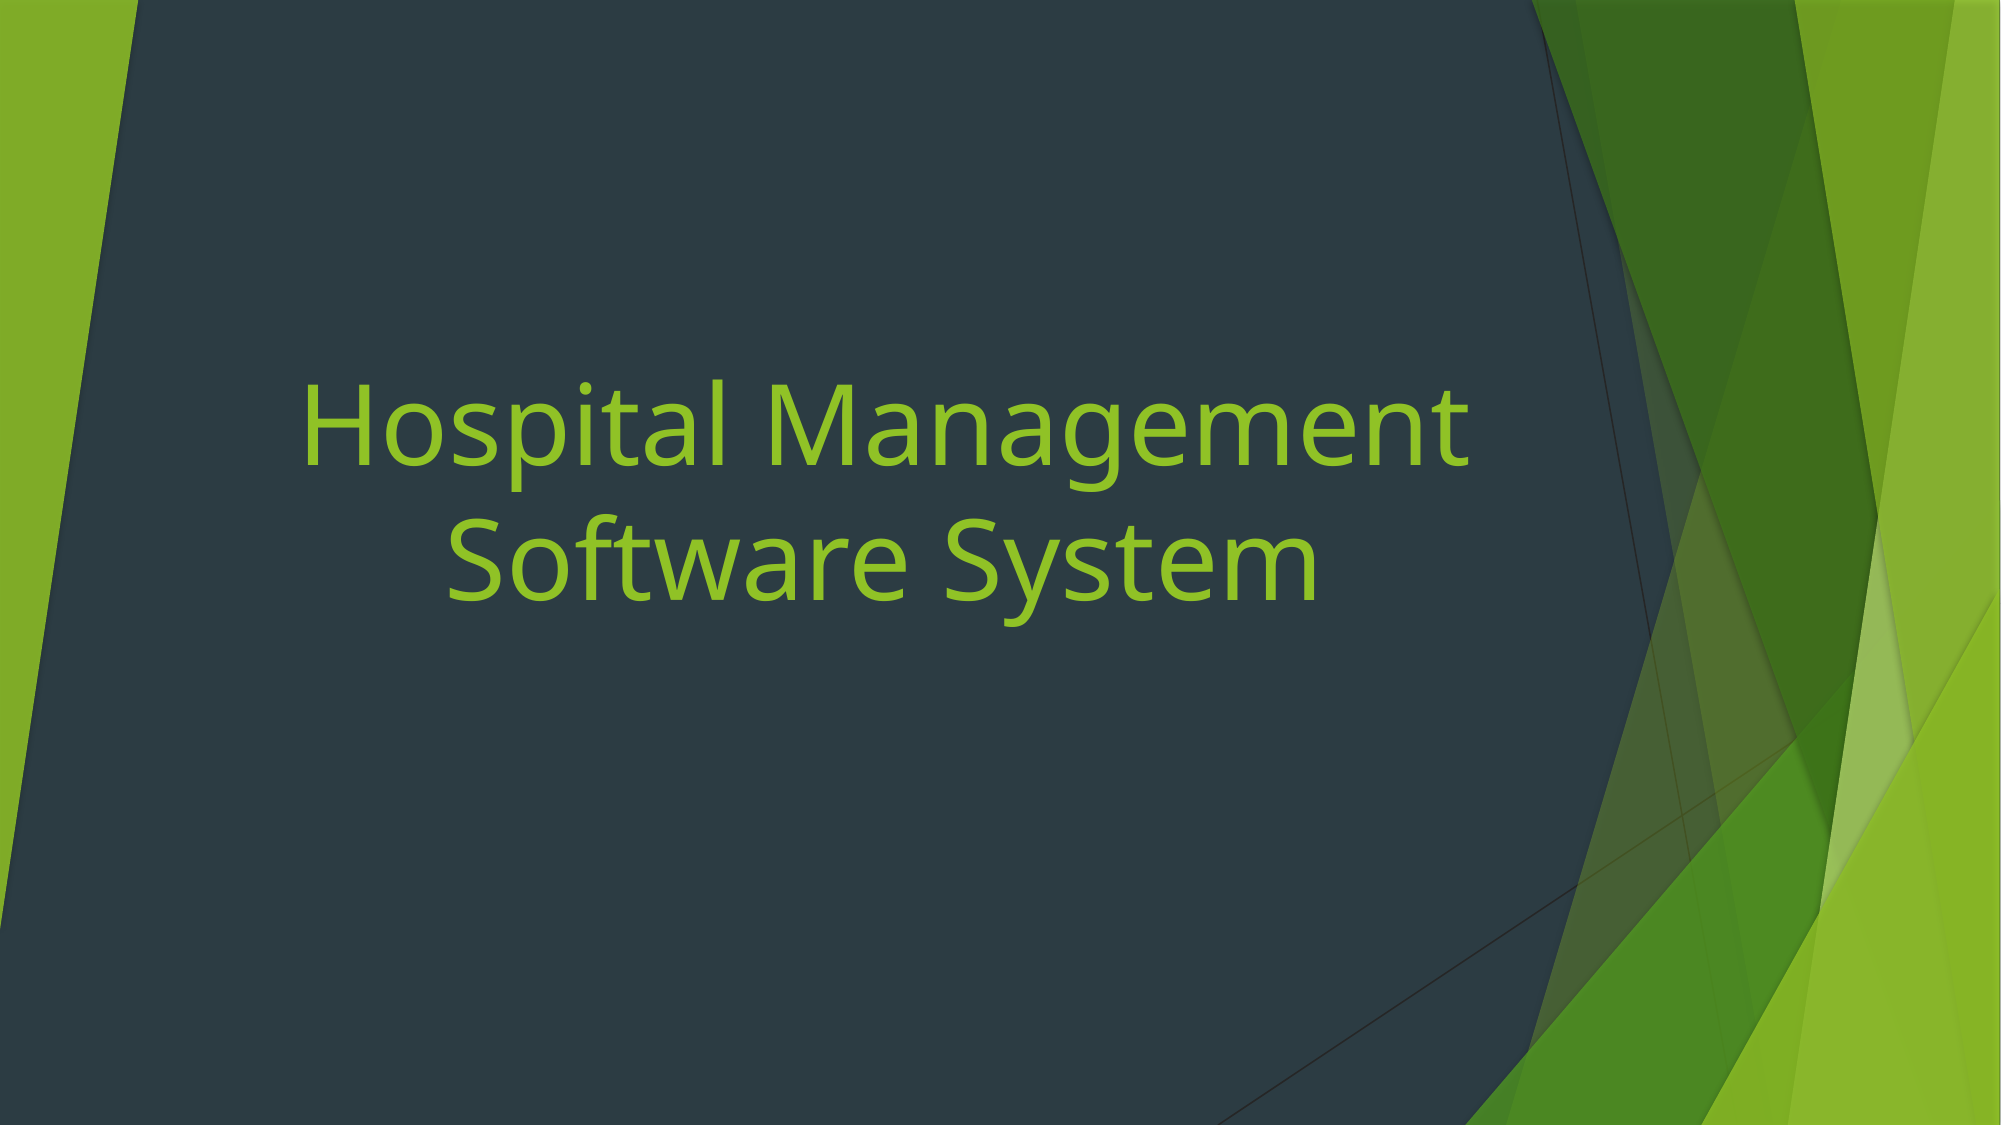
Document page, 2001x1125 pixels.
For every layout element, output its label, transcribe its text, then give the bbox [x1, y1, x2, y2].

title Hospital Management Software System [247, 360, 1522, 631]
